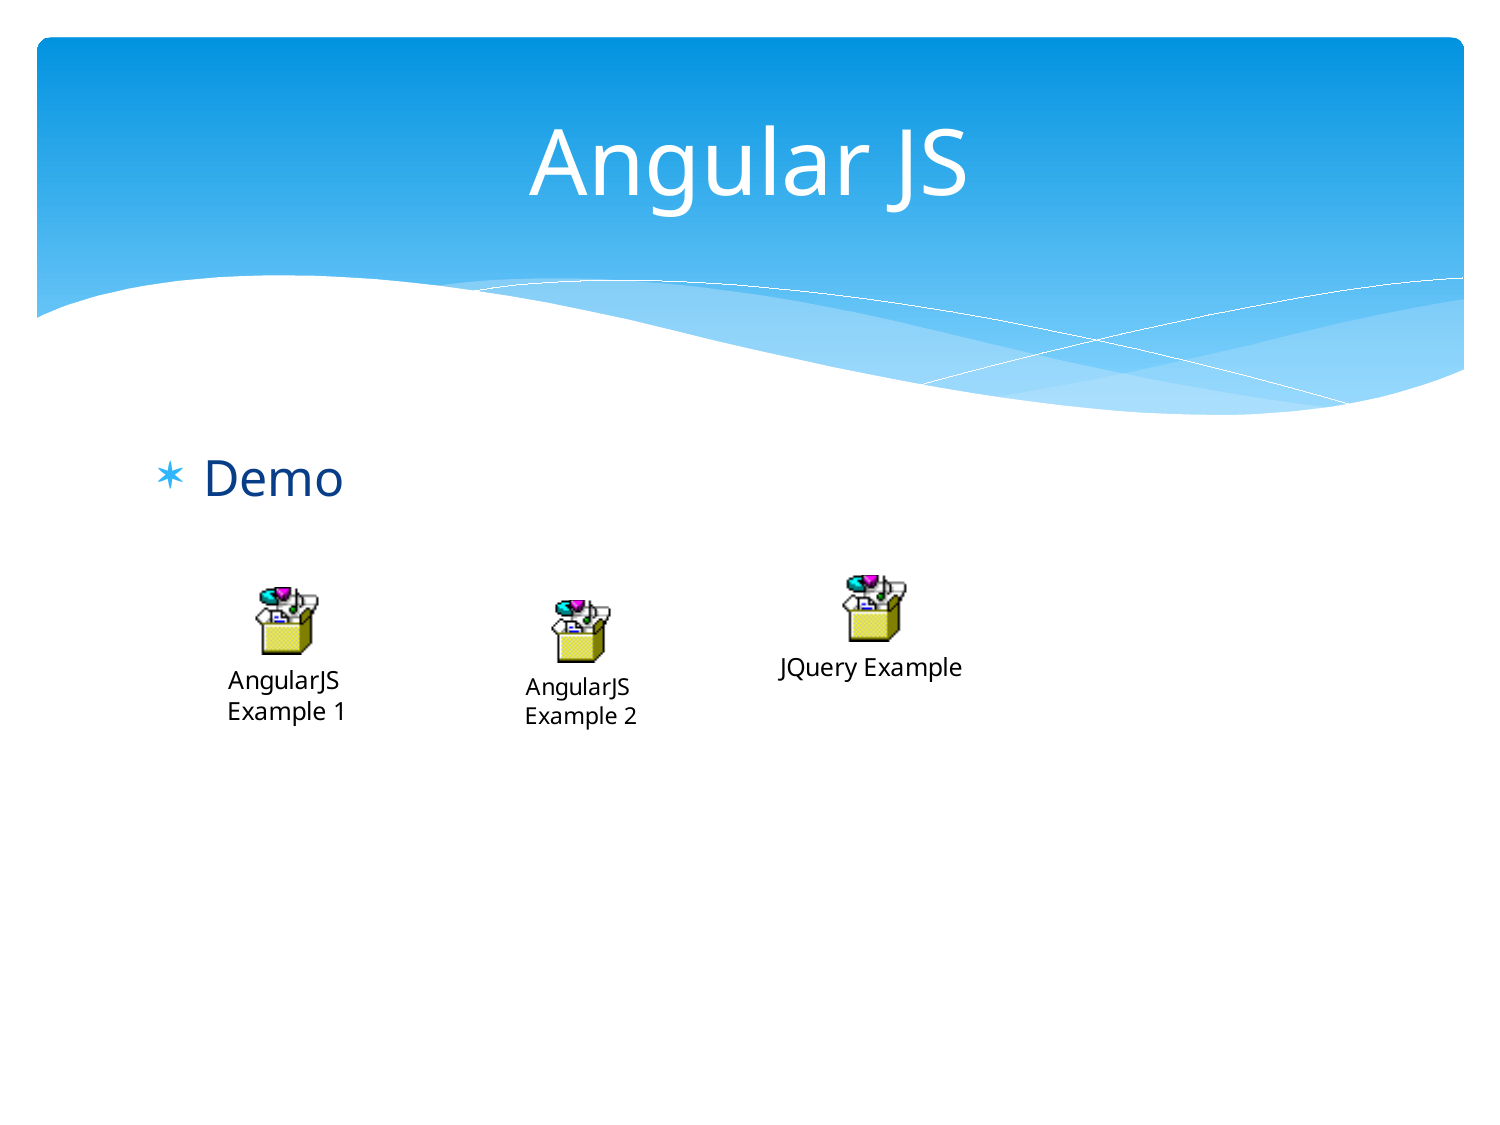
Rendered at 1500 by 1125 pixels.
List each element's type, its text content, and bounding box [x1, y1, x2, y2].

list Demo [143, 438, 1359, 1005]
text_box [187, 587, 388, 757]
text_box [487, 599, 676, 759]
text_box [774, 574, 976, 744]
title Angular JS [75, 55, 1425, 261]
